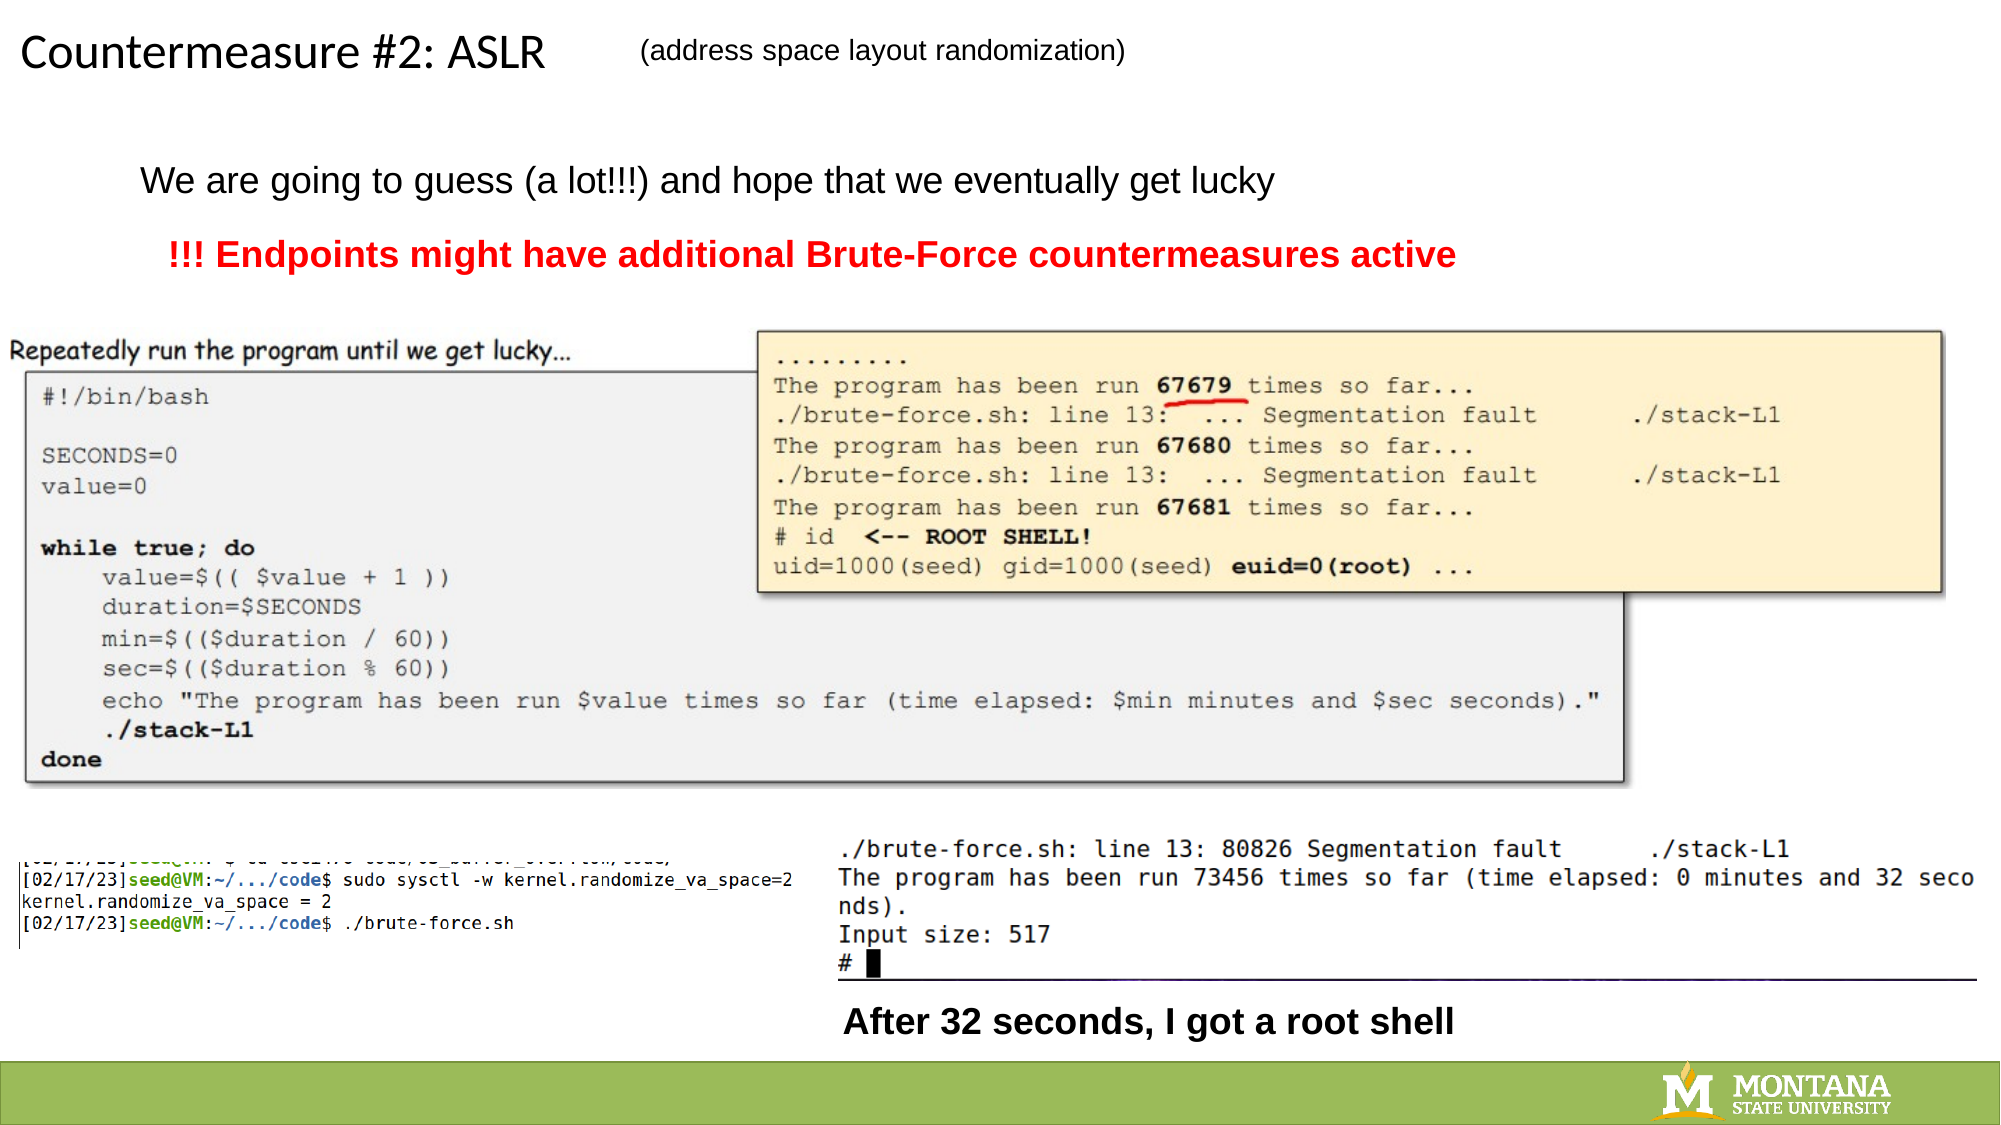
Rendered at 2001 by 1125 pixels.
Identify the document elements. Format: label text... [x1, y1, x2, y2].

picture [19, 862, 814, 949]
text_box After 32 seconds, I got a root shell [827, 990, 1471, 1050]
picture [10, 327, 1946, 789]
picture [838, 833, 1977, 981]
title Countermeasure #2: ASLR [18, 16, 623, 207]
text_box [1892, 1060, 2000, 1125]
picture [1649, 1060, 1892, 1122]
text_box !!! Endpoints might have additional Brute-Force countermeasures active [153, 222, 1473, 282]
text_box (address space layout randomization) [637, 29, 1128, 67]
text_box We are going to guess (a lot!!!) and hope that we eventually get lucky [137, 154, 1438, 202]
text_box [0, 1060, 1647, 1125]
